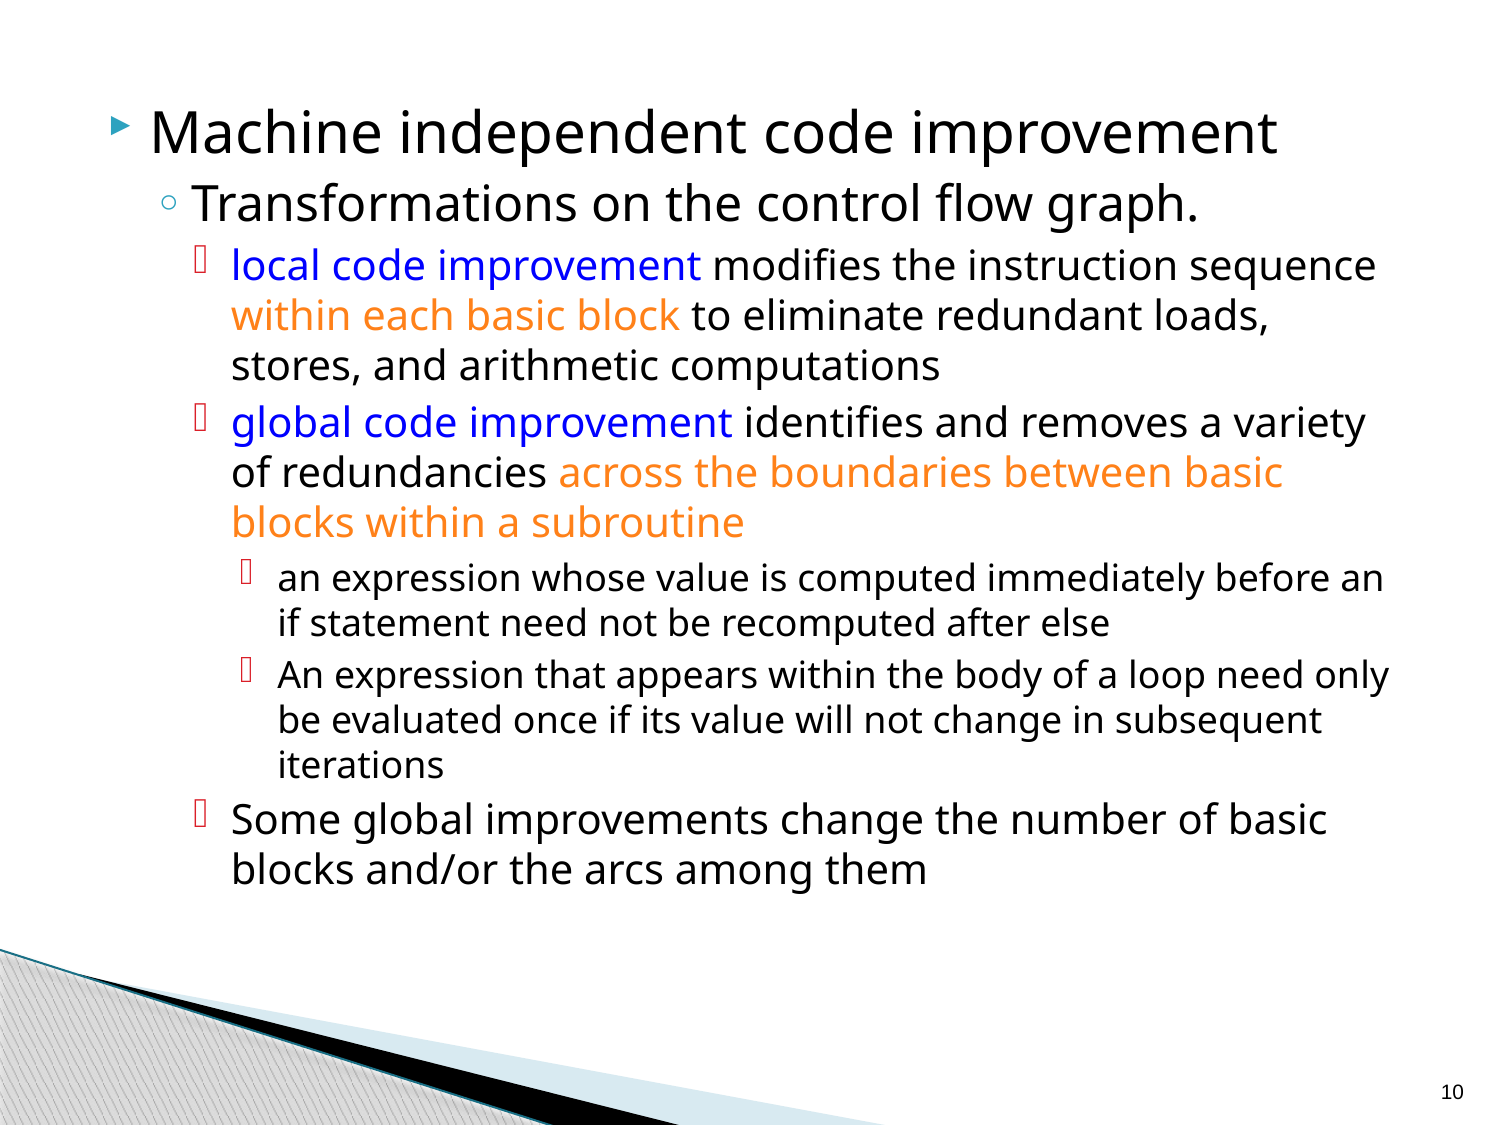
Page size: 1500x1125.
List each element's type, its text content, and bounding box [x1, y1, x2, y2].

list Machine independent code improvement Transformations on the control flow graph. local code improvement modifies the instruction sequence within each basic block to eliminate redundant loads, stores, and arithmetic computations global code improvement identifies and removes a variety of redundancies across the boundaries between basic blocks within a subroutine an expression whose value is computed immediately before an if statement need not be recomputed after else An expression that appears within the body of a loop need only be evaluated once if its value will not change in subsequent iterations Some global improvements change the number of basic blocks and/or the arcs among them [75, 87, 1425, 1005]
slide_number 10 [1418, 1051, 1479, 1112]
